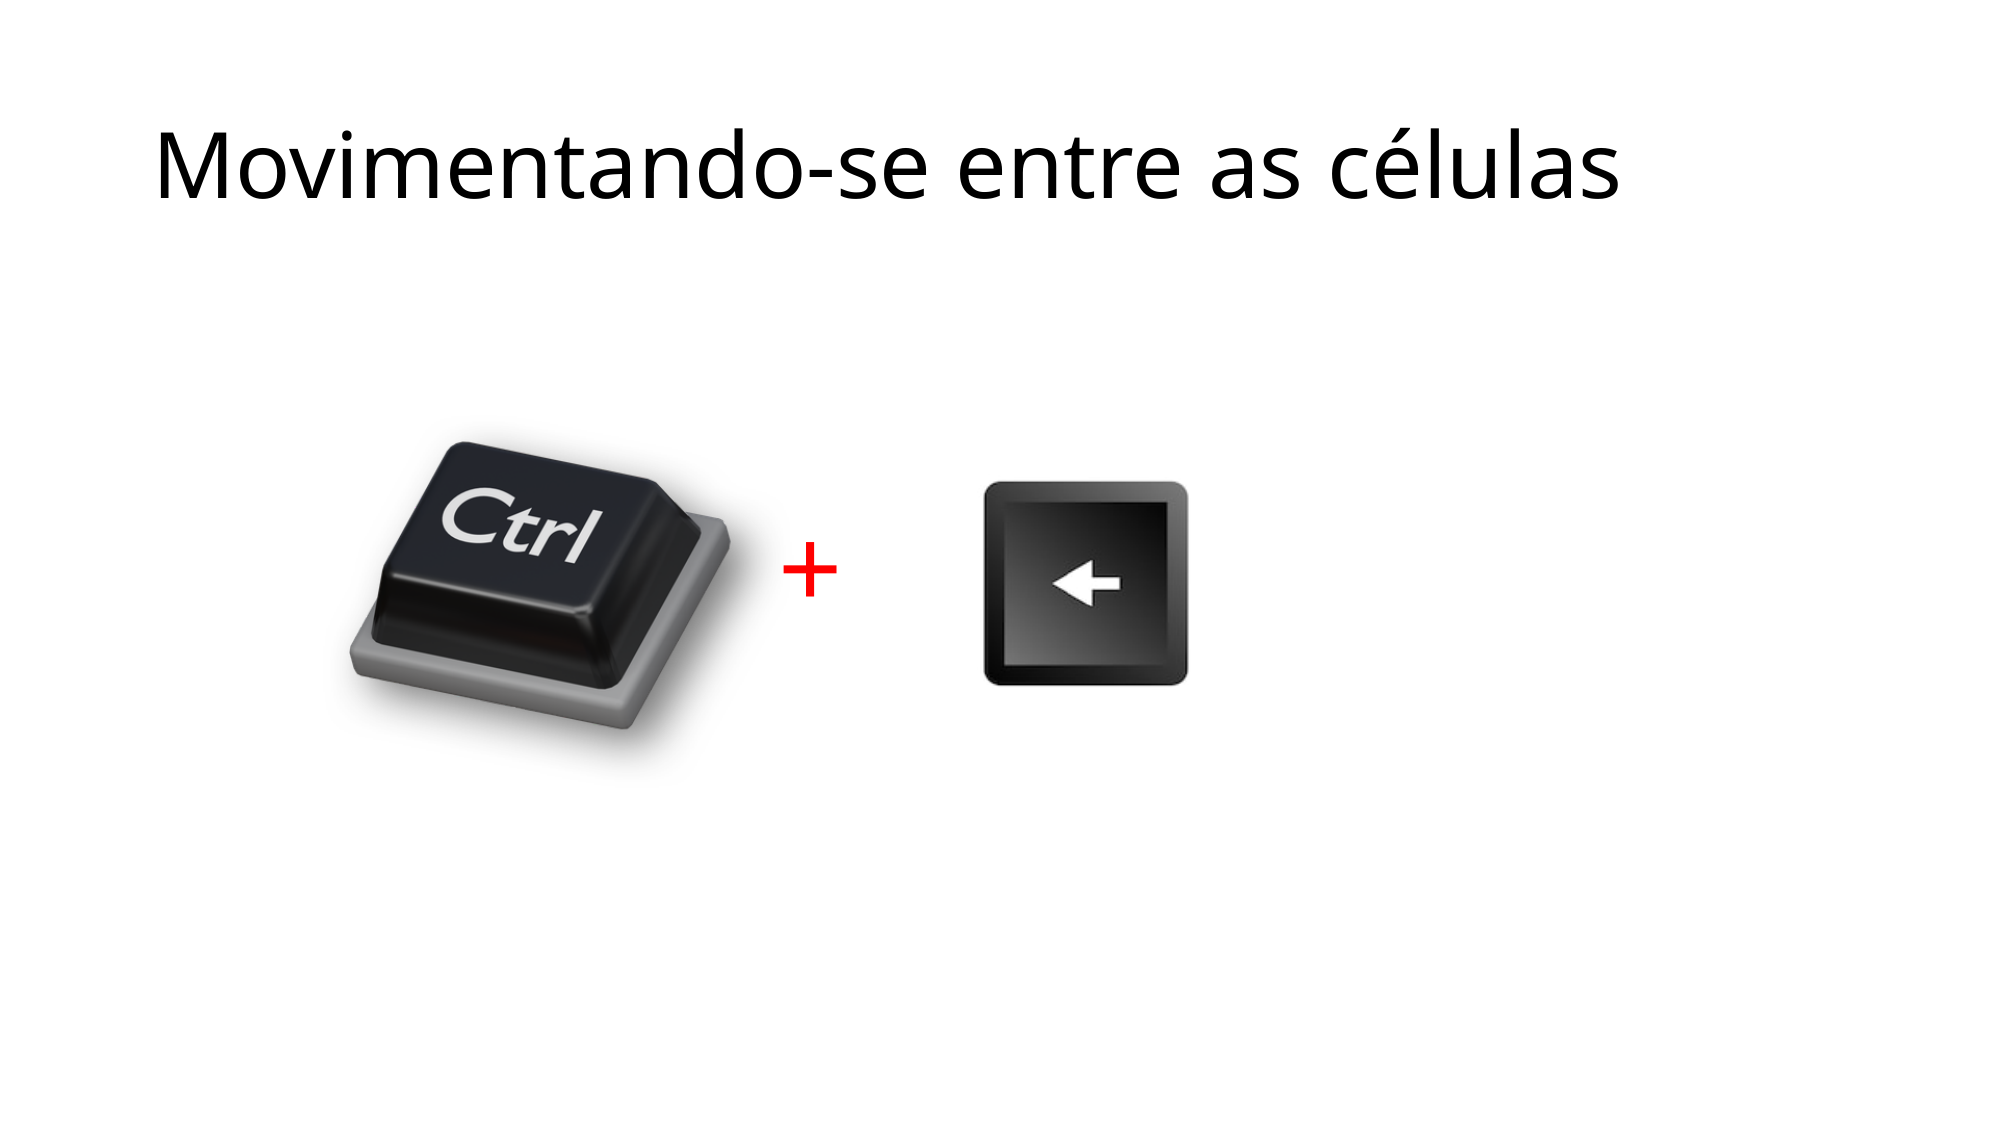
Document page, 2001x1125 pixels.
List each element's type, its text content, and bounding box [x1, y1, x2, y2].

picture [296, 355, 765, 824]
title Movimentando-se entre as células [137, 59, 1863, 278]
picture [967, 465, 1200, 697]
text_box + [765, 489, 967, 640]
